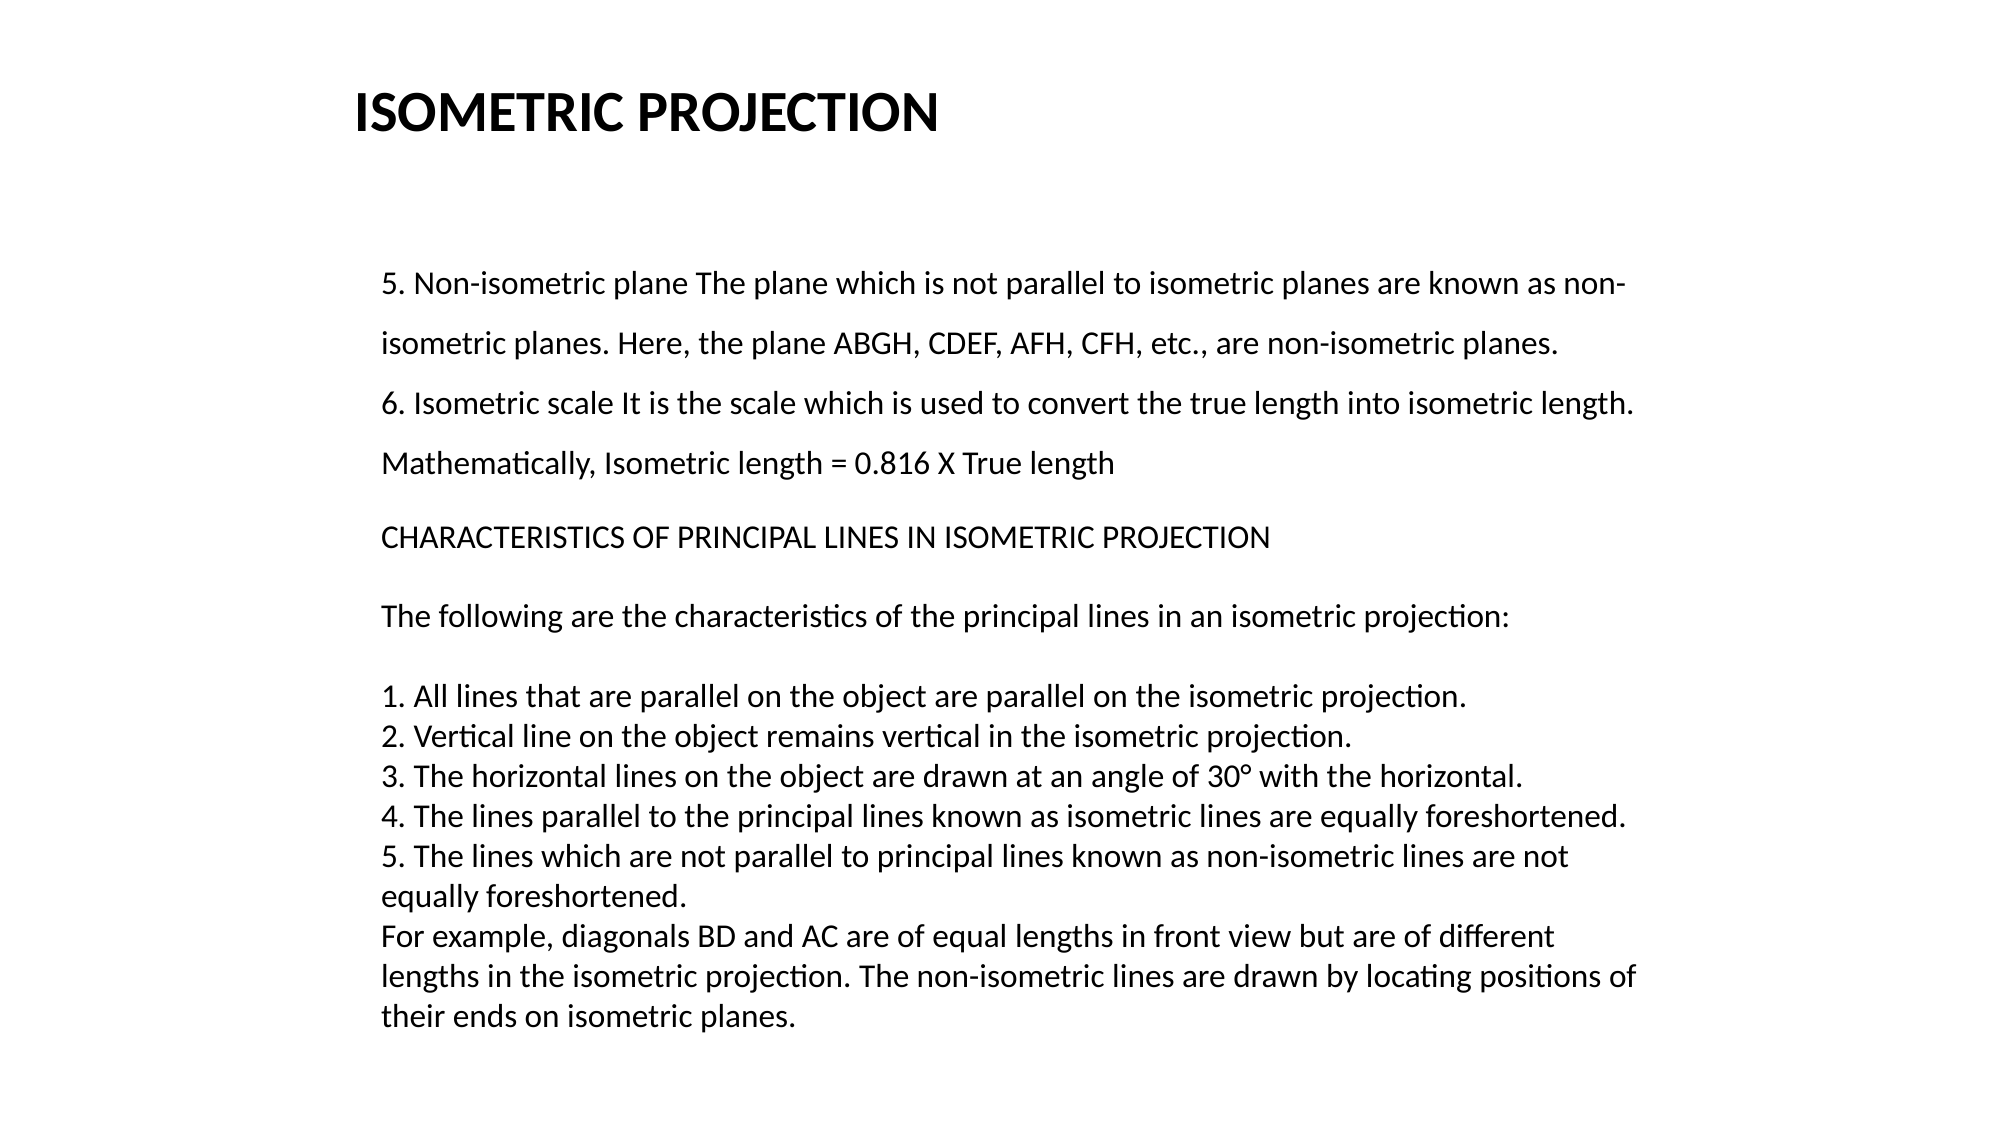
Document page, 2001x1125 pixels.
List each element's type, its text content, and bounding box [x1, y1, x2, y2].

text_box CHARACTERISTICS OF PRINCIPAL LINES IN ISOMETRIC PROJECTION The following are the characteristics of the principal lines in an isometric projection: 1. All lines that are parallel on the object are parallel on the isometric projection. 2. Vertical line on the object remains vertical in the isometric projection. 3. The horizontal lines on the object are drawn at an angle of 30° with the horizontal. 4. The lines parallel to the principal lines known as isometric lines are equally foreshortened. 5. The lines which are not parallel to principal lines known as non-isometric lines are not equally foreshortened. For example, diagonals BD and AC are of equal lengths in front view but are of different lengths in the isometric projection. The non-isometric lines are drawn by locating positions of their ends on isometric planes. [366, 507, 1686, 1042]
text_box 5. Non-isometric plane The plane which is not parallel to isometric planes are known as non-isometric planes. Here, the plane ABGH, CDEF, AFH, CFH, etc., are non-isometric planes. 6. Isometric scale It is the scale which is used to convert the true length into isometric length. Mathematically, Isometric length = 0.816 X True length [366, 234, 1686, 489]
text_box ISOMETRIC PROJECTION [340, 65, 1176, 151]
